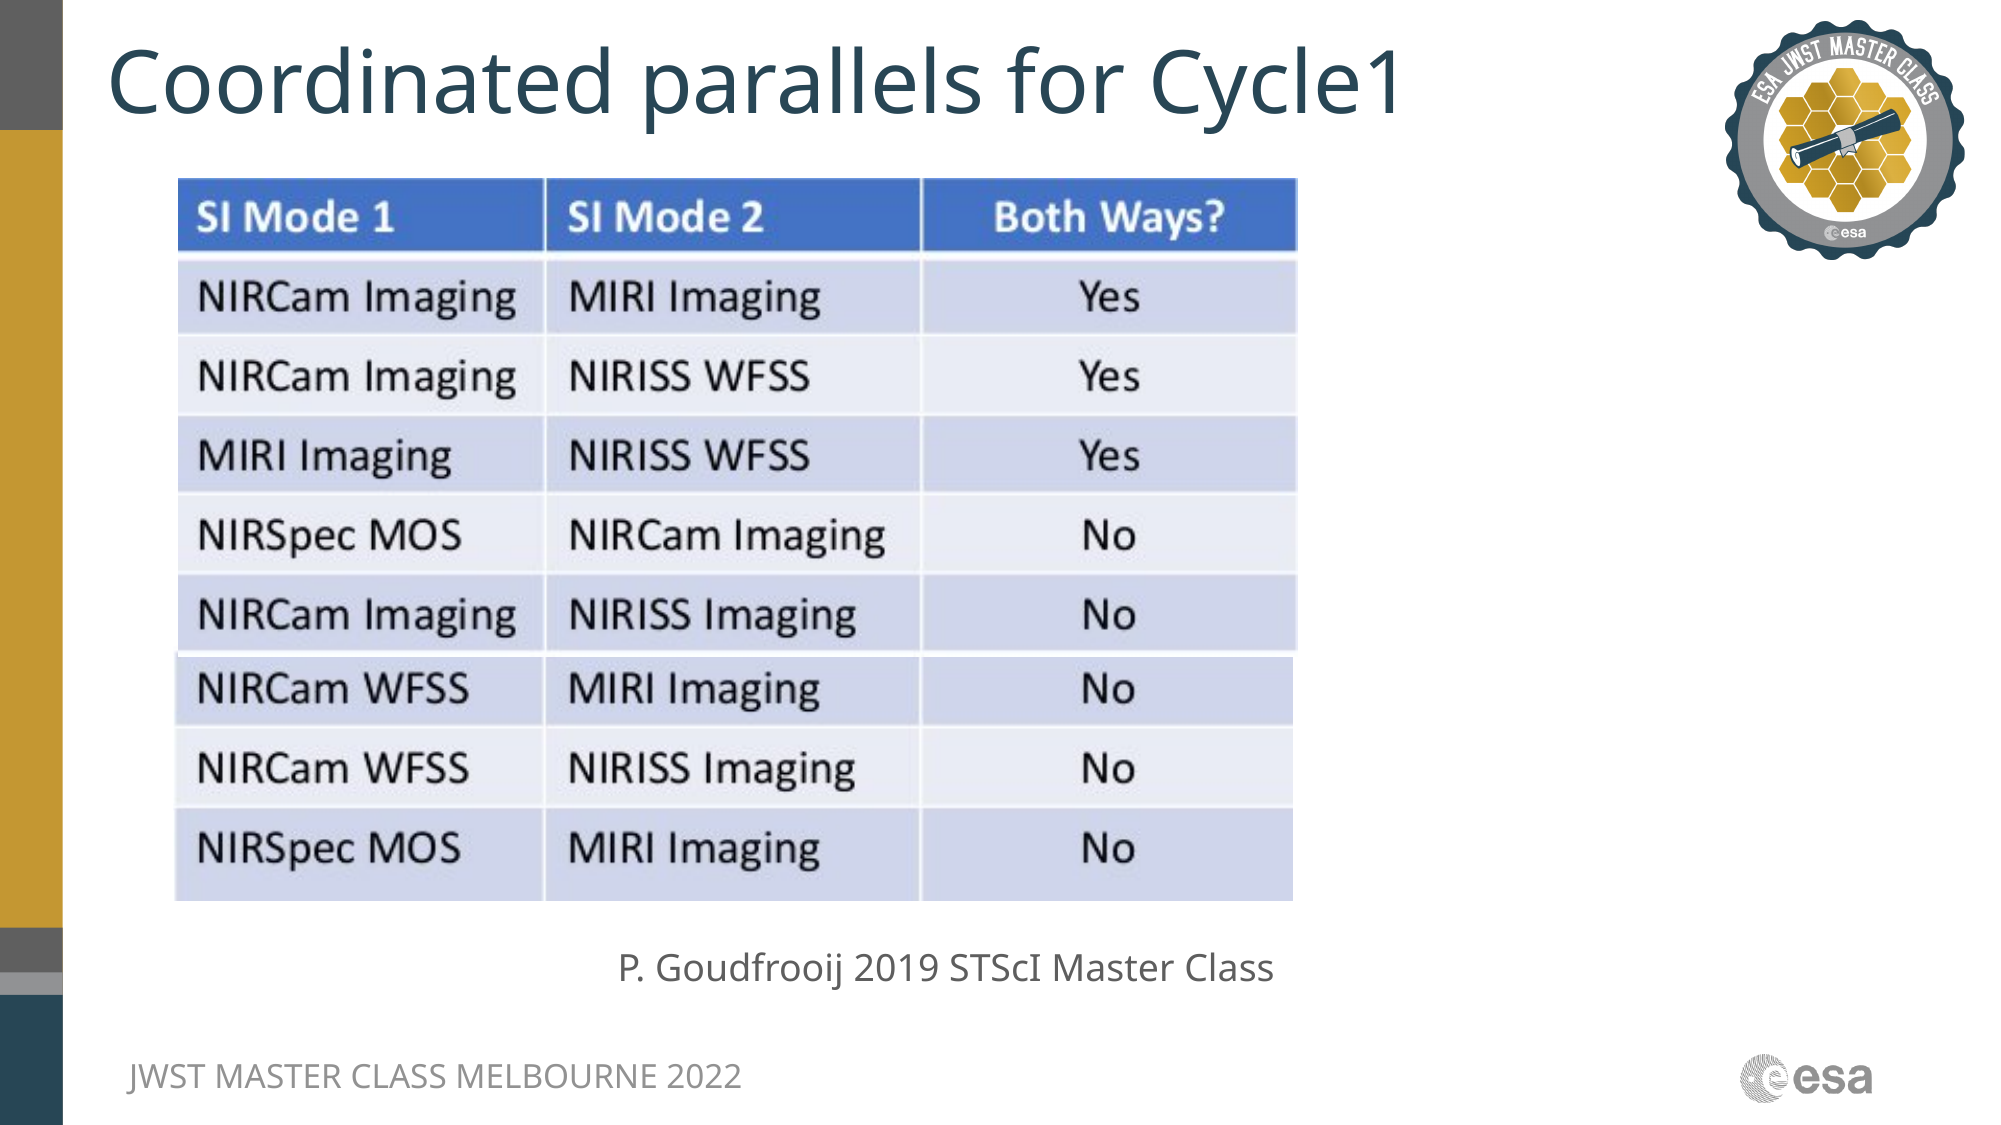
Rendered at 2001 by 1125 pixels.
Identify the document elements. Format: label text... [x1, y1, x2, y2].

title Coordinated parallels for Cycle1 [101, 13, 1687, 145]
picture [173, 178, 1298, 901]
picture [1725, 20, 1965, 260]
text_box P. Goudfrooij 2019 STScI Master Class [602, 936, 1291, 997]
picture [1740, 1054, 1872, 1103]
